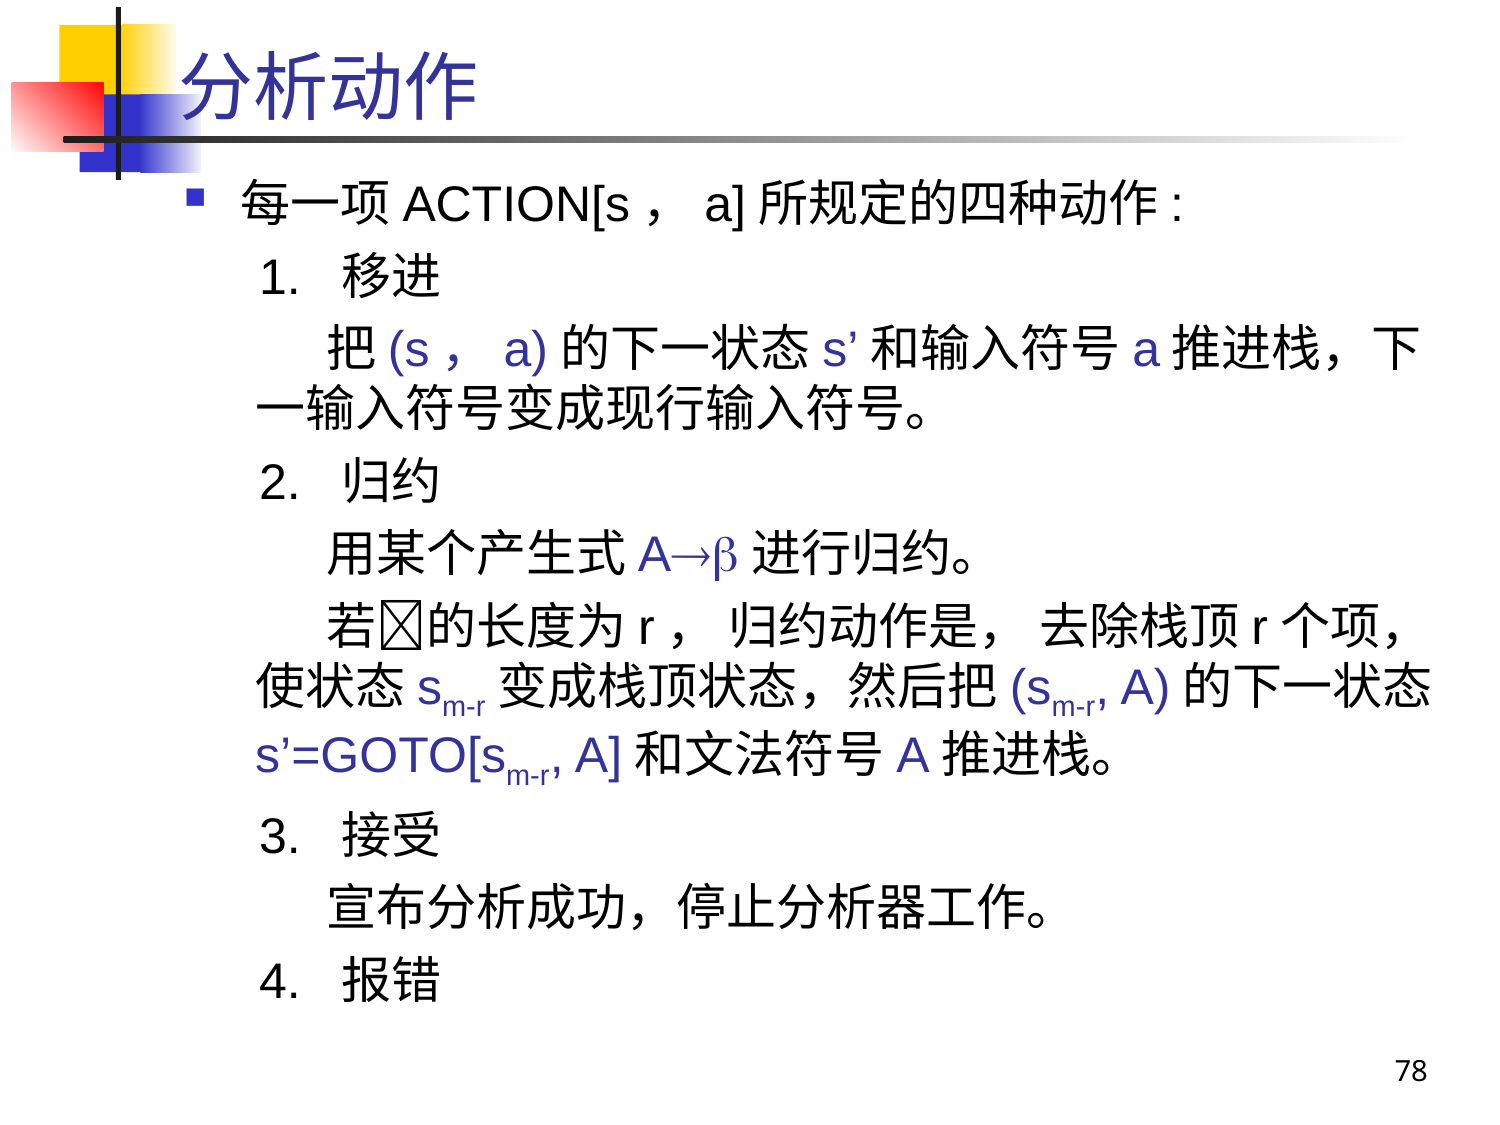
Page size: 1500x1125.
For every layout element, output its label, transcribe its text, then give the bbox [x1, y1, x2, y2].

slide_number 78 [1130, 1023, 1444, 1100]
list 每一项ACTION[s，a]所规定的四种动作: 1. 移进 把(s，a)的下一状态s’和输入符号a推进栈，下一输入符号变成现行输入符号。 2. 归约 用某个产生式A进行归约。 若的长度为r， 归约动作是， 去除栈顶r个项，使状态sm-r变成栈顶状态，然后把(sm-r, A)的下一状态s’=GOTO[sm-r, A]和文法符号A推进栈。 3. 接受 宣布分析成功，停止分析器工作。 4. 报错 [168, 163, 1466, 1032]
title 分析动作 [163, 34, 1466, 138]
